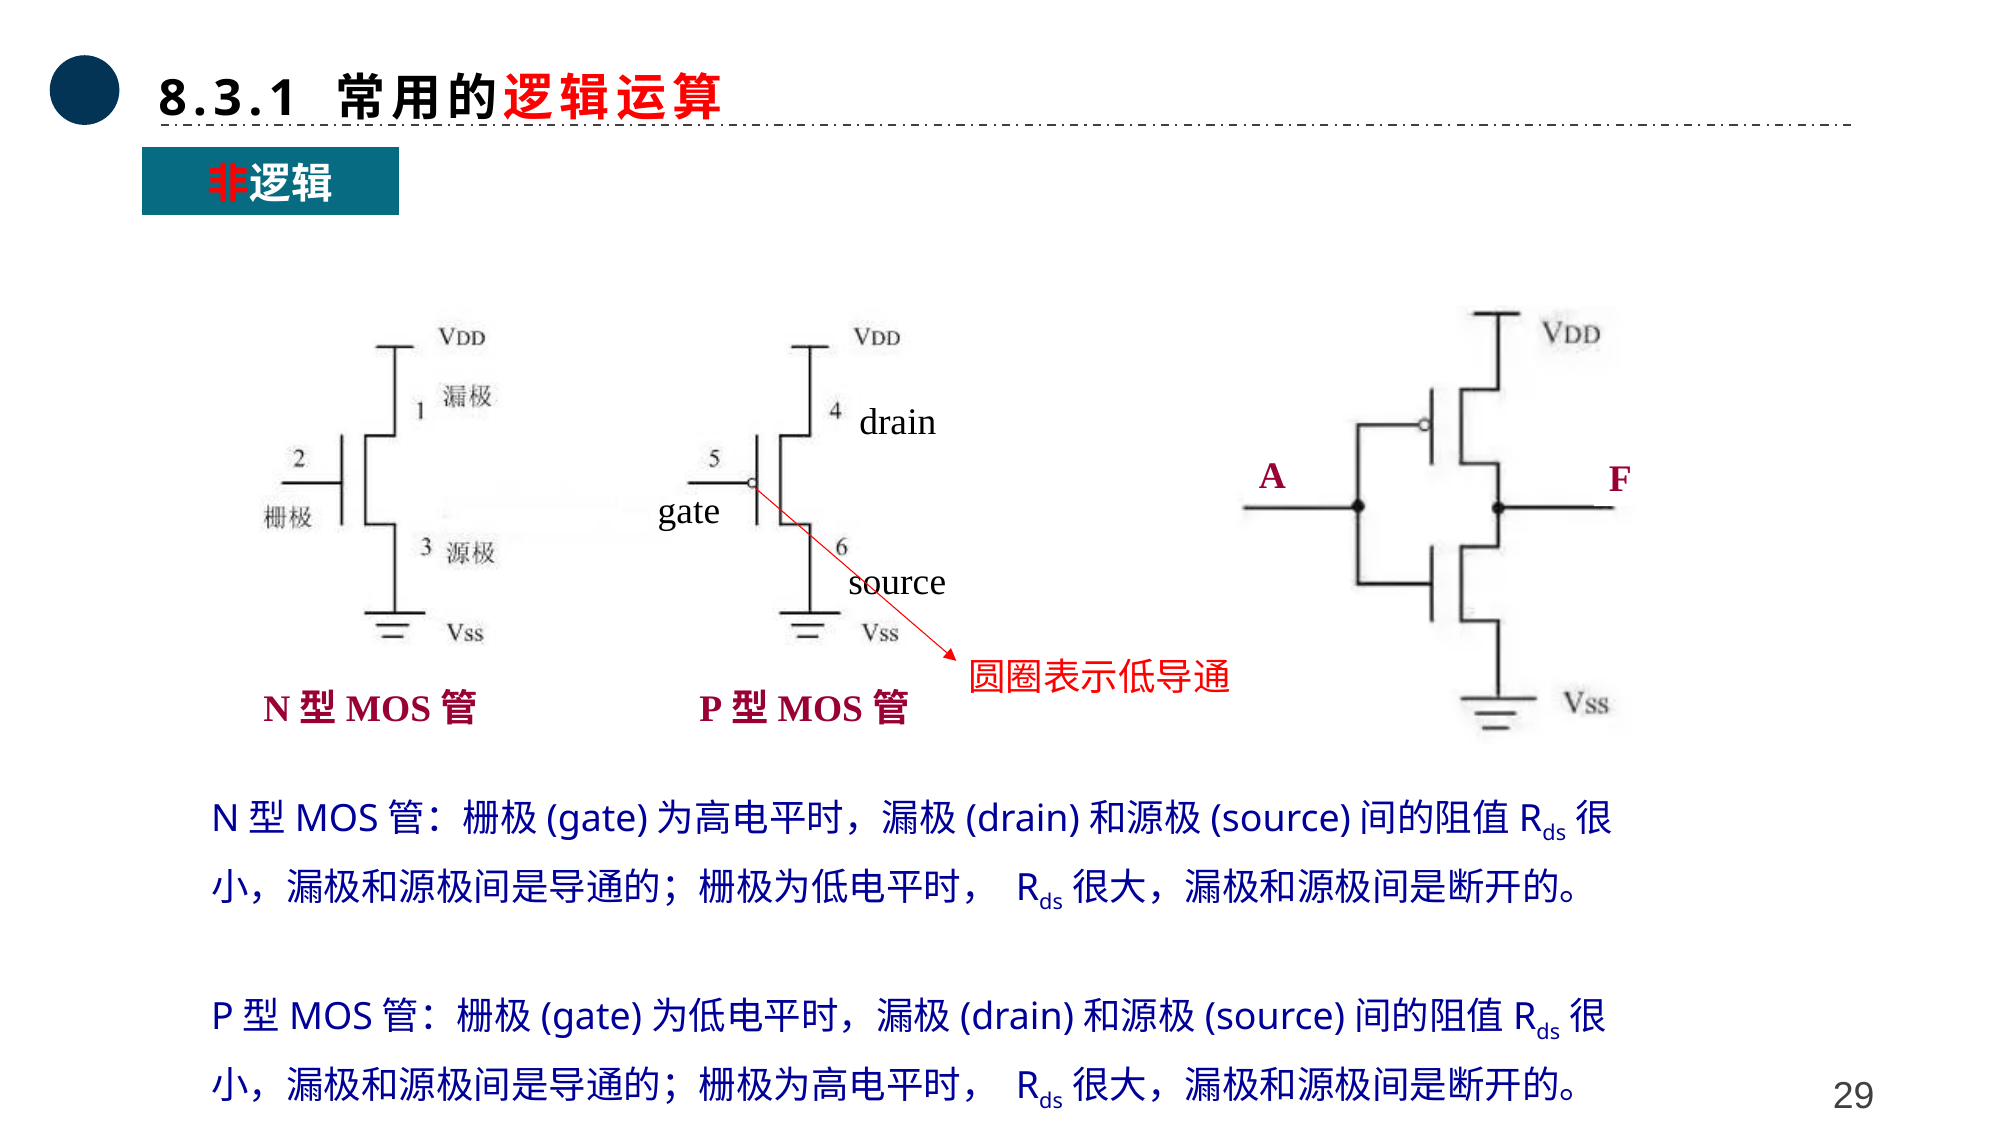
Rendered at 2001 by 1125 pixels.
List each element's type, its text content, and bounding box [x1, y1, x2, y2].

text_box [97, 270, 1010, 738]
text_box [1226, 270, 1664, 744]
text_box 8.3.1 常用的逻辑运算 [143, 45, 1855, 133]
text_box [48, 54, 121, 126]
text_box 圆圈表示低导通 [1010, 630, 1226, 706]
text_box 非逻辑 [138, 144, 402, 219]
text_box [754, 487, 957, 661]
text_box N型MOS管：栅极(gate)为高电平时，漏极(drain)和源极(source)间的阻值Rds很小，漏极和源极间是导通的；栅极为低电平时， Rds很大，漏极和源极间是断开的。 P型MOS管：栅极(gate)为低电平时，漏极(drain)和源极(source)间的阻值Rds很小，漏极和源极间是导通的；栅极为高电平时， Rds很大，漏极和源极间是断开的。 [196, 768, 1665, 1125]
